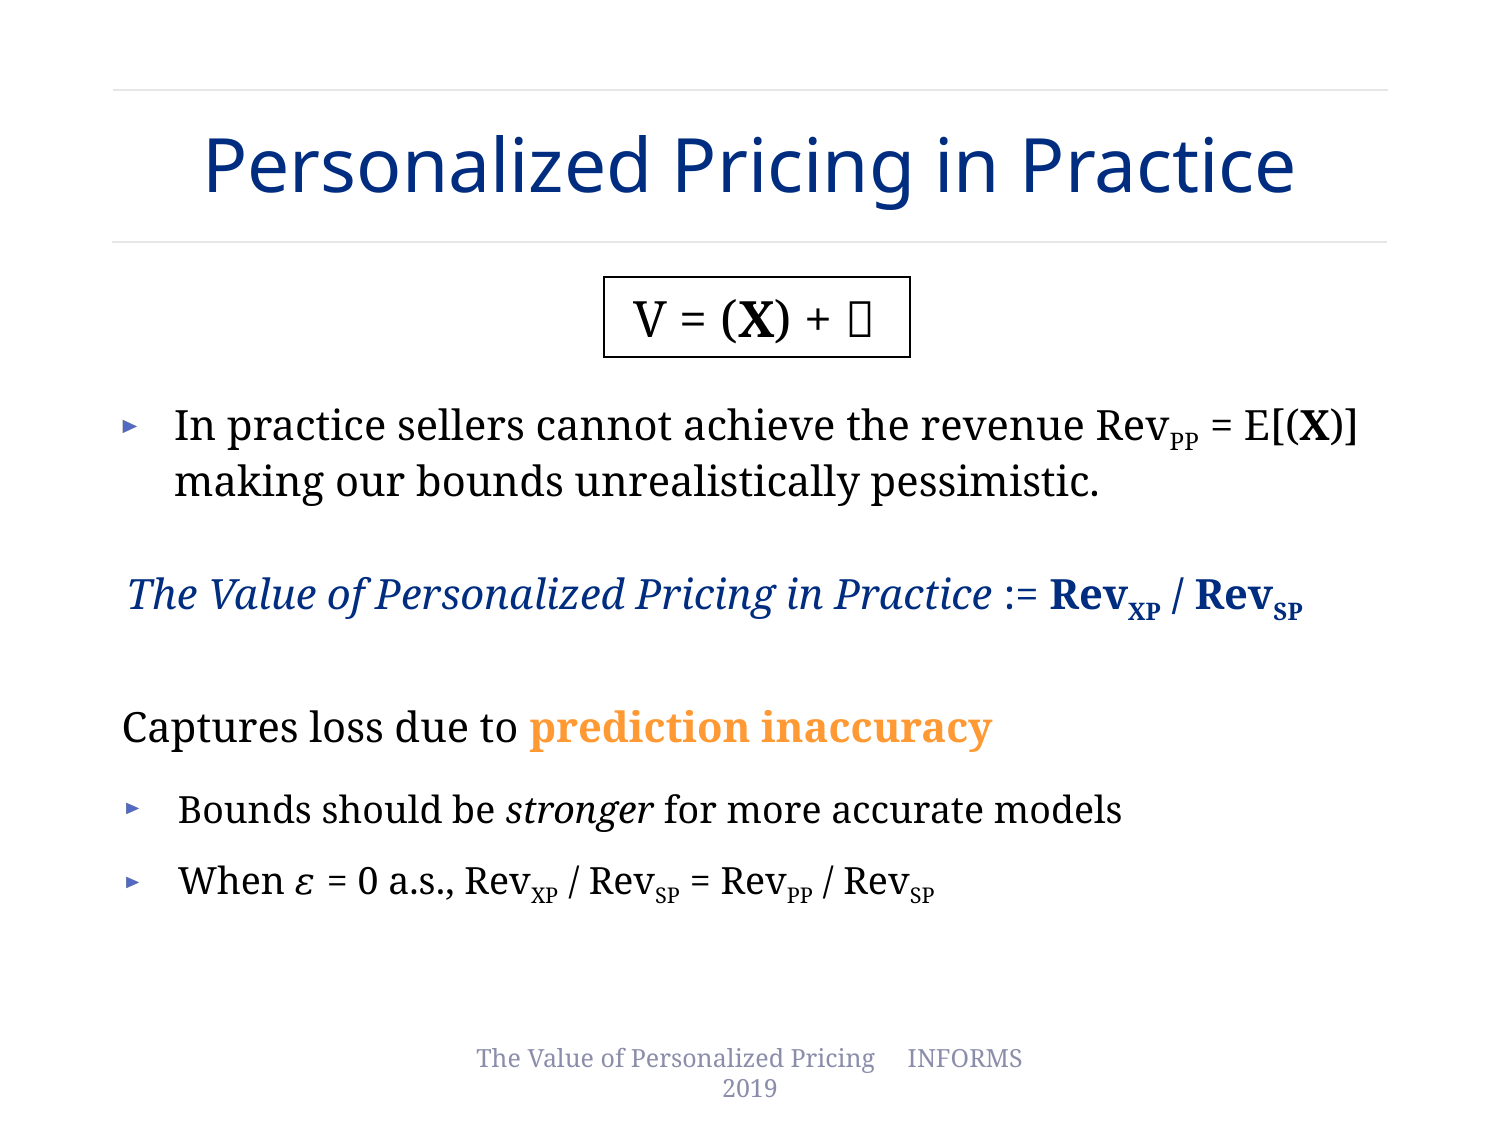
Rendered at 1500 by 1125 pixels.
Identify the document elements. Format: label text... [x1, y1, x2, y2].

footer The Value of Personalized Pricing INFORMS 2019 [440, 1042, 1060, 1103]
text_box [603, 276, 911, 358]
text_box The Value of Personalized Pricing in Practice := RevXP / RevSP [111, 560, 1402, 633]
text_box Captures loss due to prediction inaccuracy Bounds should be stronger for more accurate models When 𝜀 = 0 a.s., RevXP / RevSP = RevPP / RevSP [106, 693, 1397, 916]
picture [117, 411, 149, 442]
picture [121, 869, 150, 896]
picture [121, 795, 150, 822]
title Personalized Pricing in Practice [103, 59, 1397, 278]
